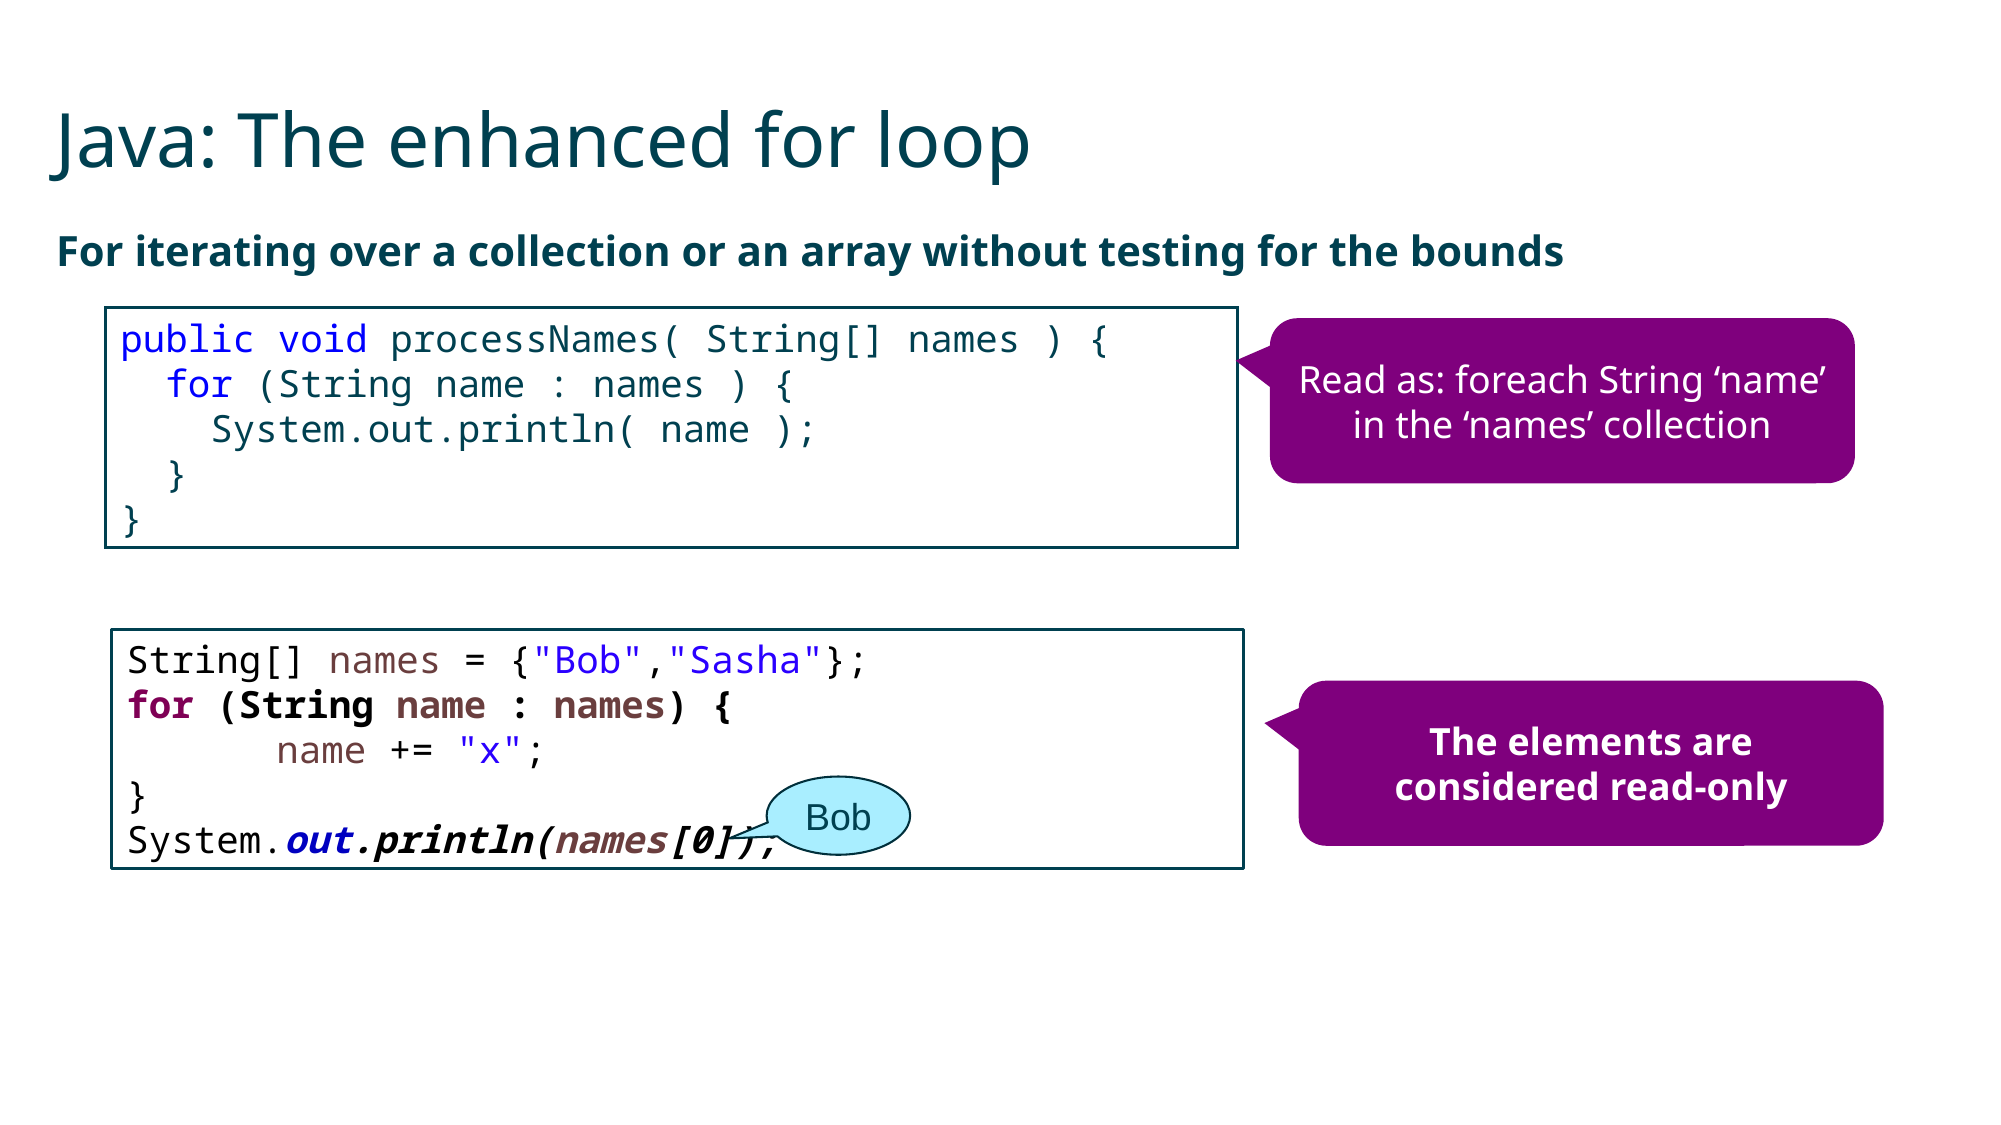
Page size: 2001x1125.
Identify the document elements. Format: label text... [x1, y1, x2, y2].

list For iterating over a collection or an array without testing for the bounds [55, 224, 1946, 1038]
text_box public void processNames( String[] names ) { for (String name : names ) { System.out.println( name ); } } [105, 307, 1238, 548]
text_box The elements are considered read-only [1264, 680, 1884, 846]
text_box Read as: foreach String ‘name’ in the ‘names’ collection [1235, 318, 1855, 484]
text_box Bob [728, 775, 912, 856]
title Java: The enhanced for loop [55, 92, 1946, 224]
text_box String[] names = {"Bob","Sasha"}; for (String name : names) { name += "x"; } System.out.println(names[0]); [111, 629, 1244, 869]
